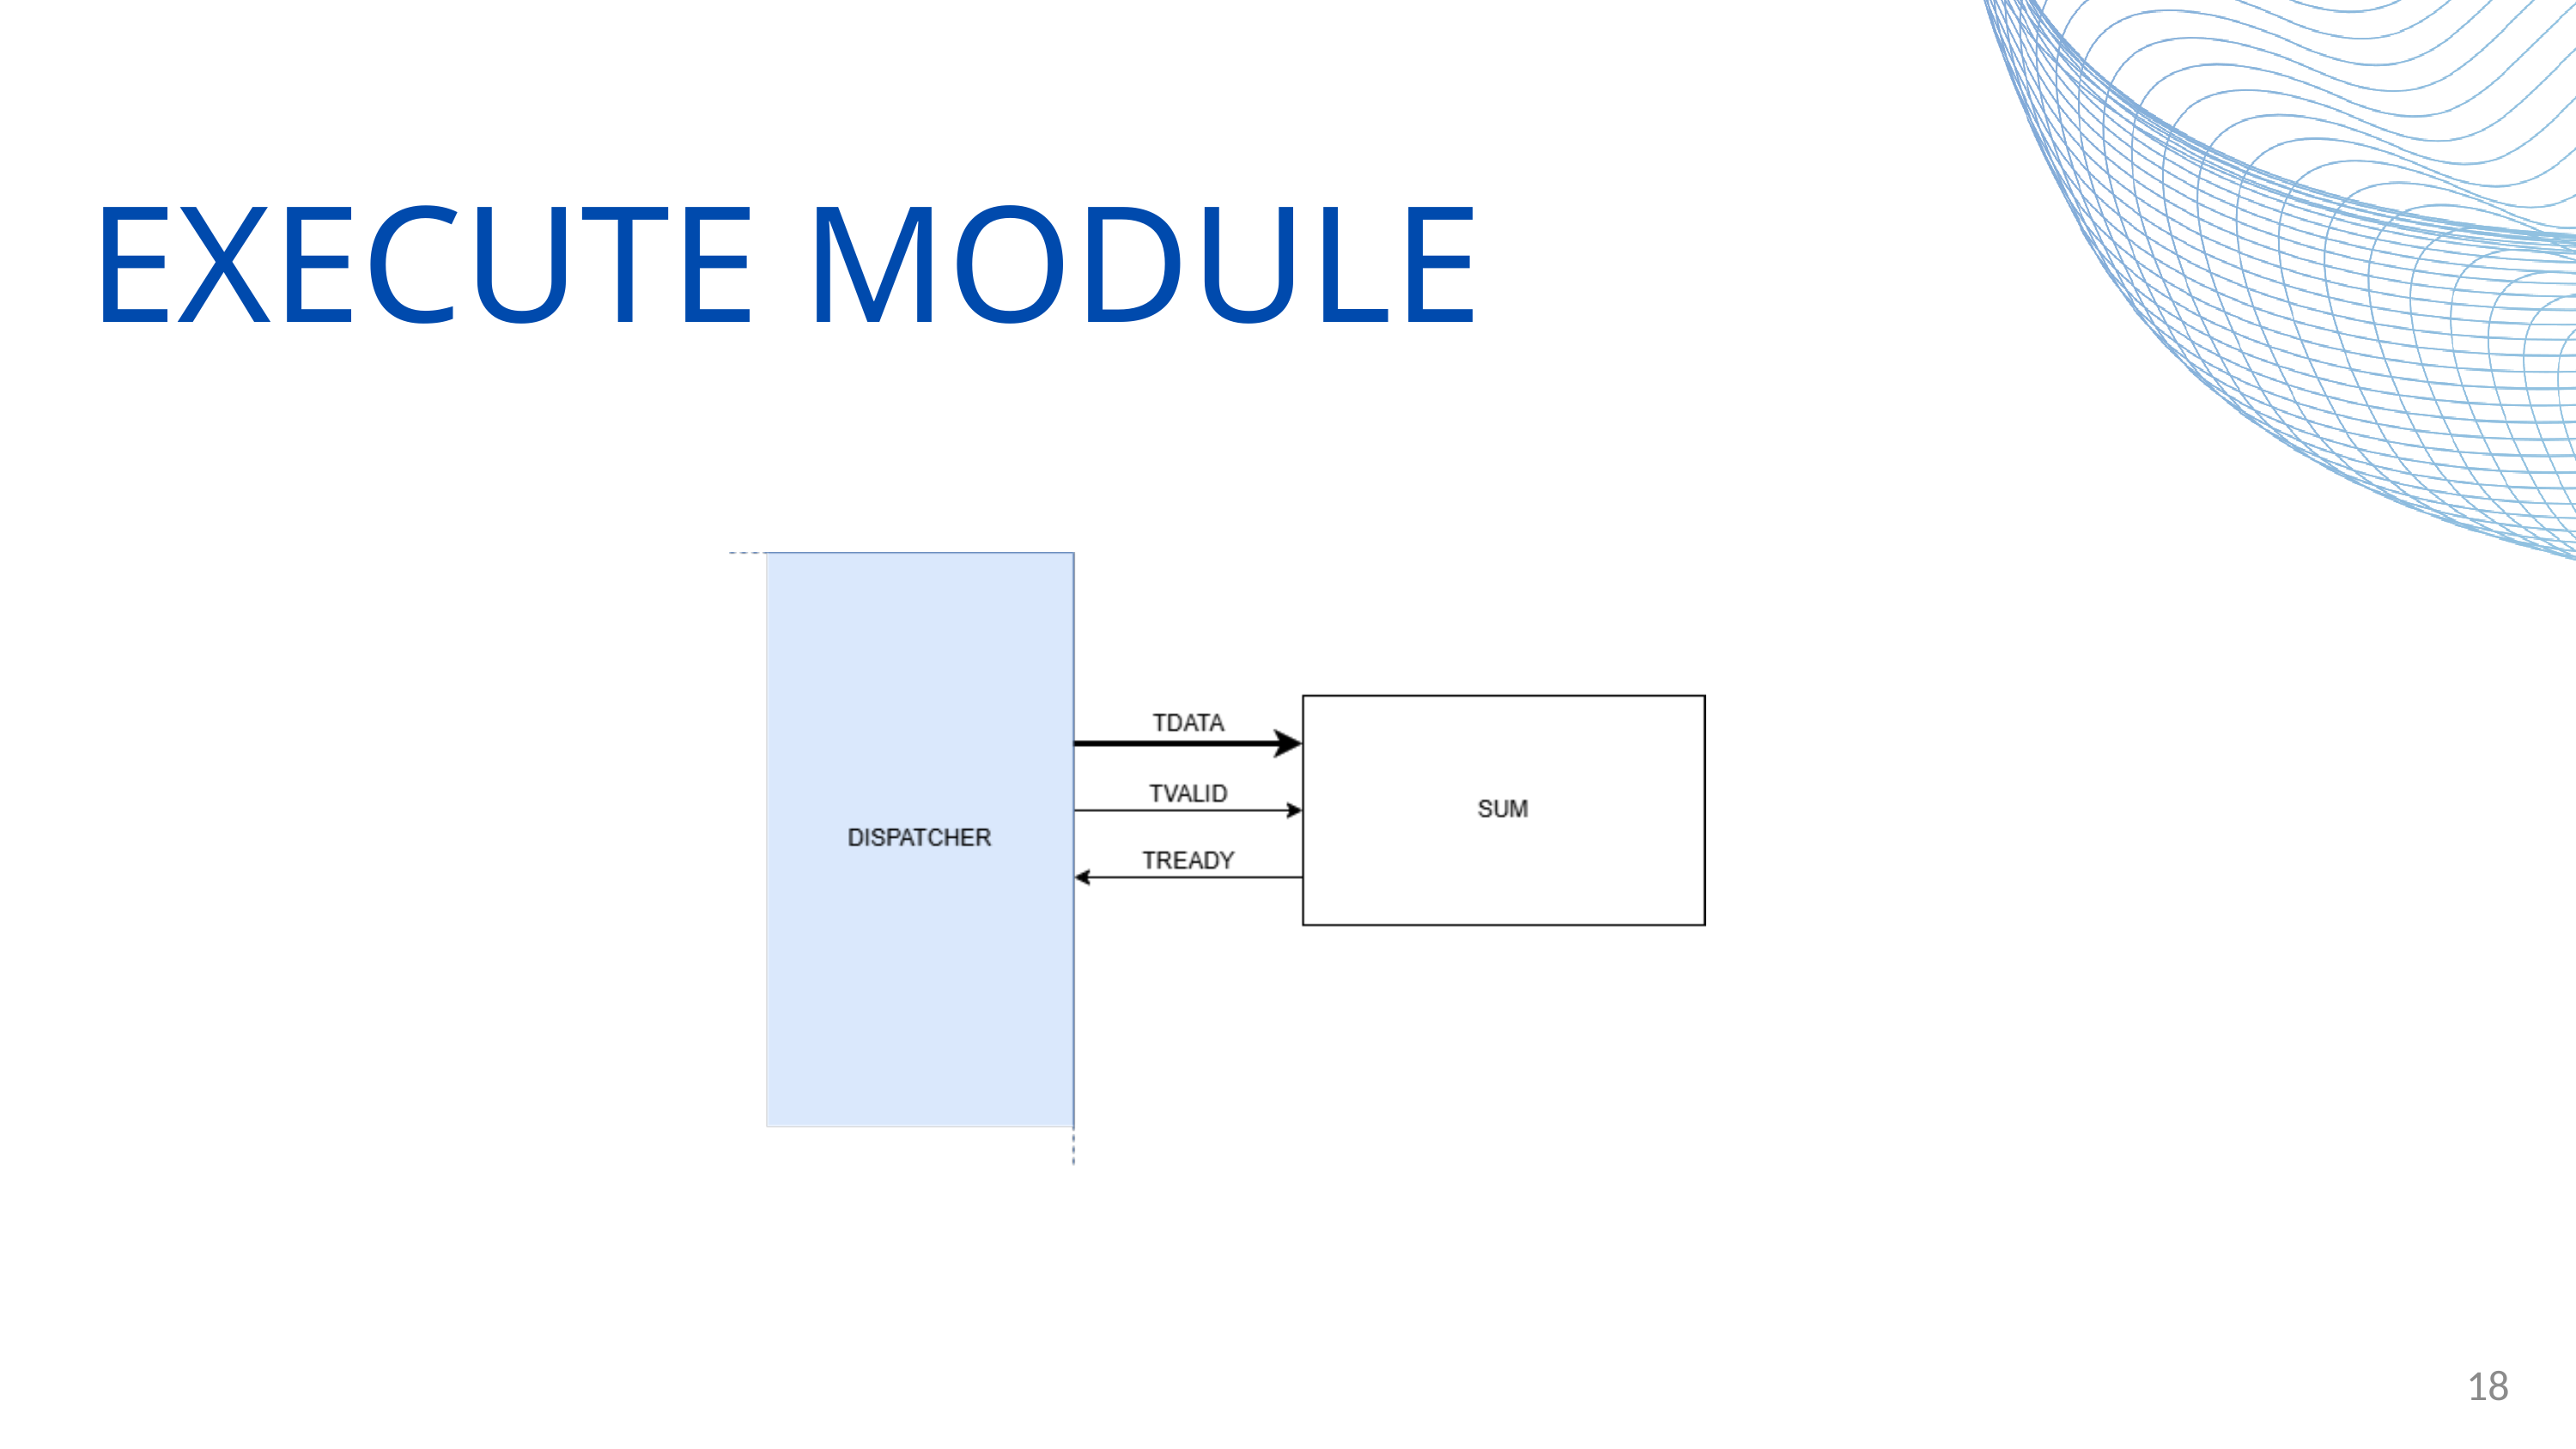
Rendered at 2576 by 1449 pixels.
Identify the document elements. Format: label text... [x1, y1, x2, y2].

text_box [1867, 0, 2576, 747]
picture [729, 552, 1706, 1168]
text_box EXECUTE MODULE [75, 187, 2372, 361]
slide_number 18 [2221, 1357, 2523, 1410]
